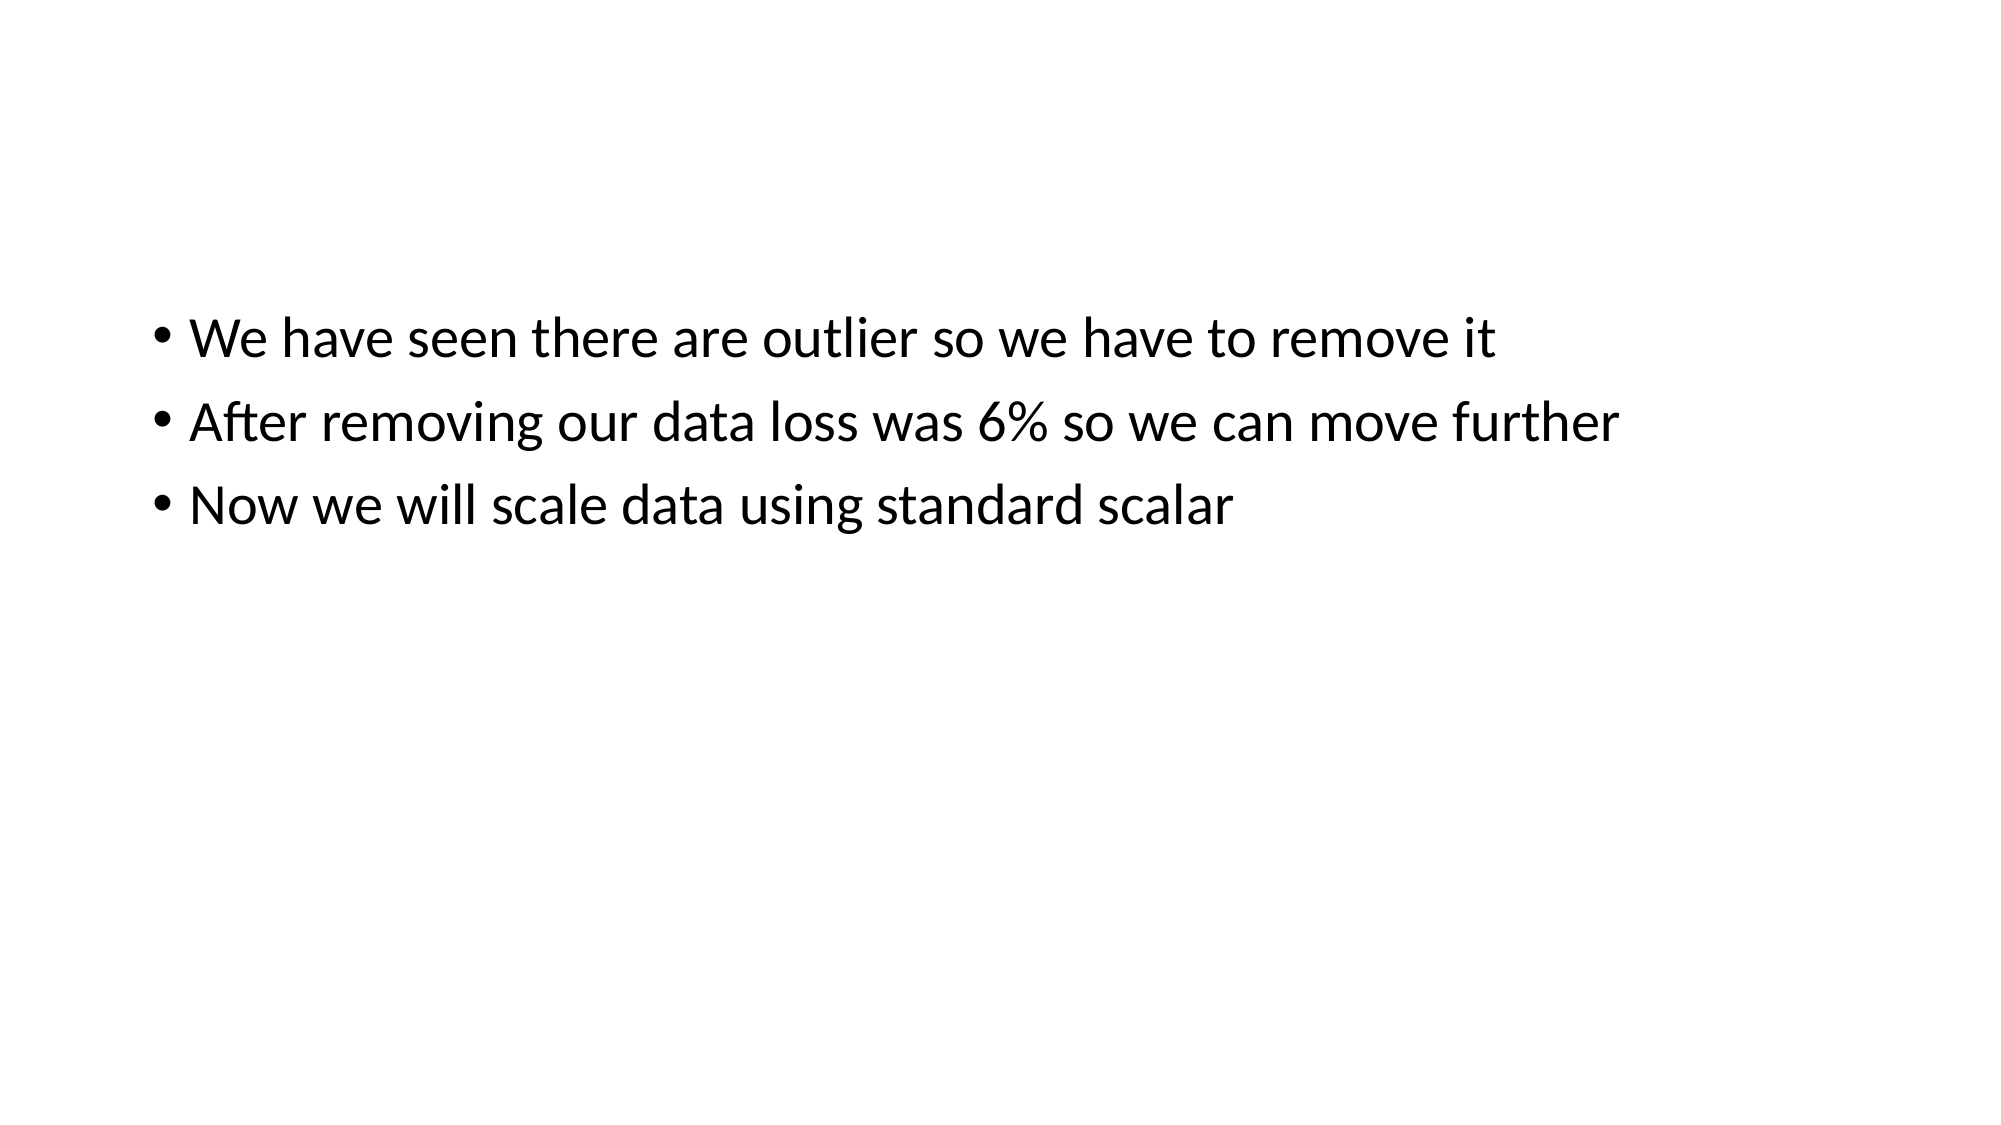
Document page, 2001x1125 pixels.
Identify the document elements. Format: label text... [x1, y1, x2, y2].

list We have seen there are outlier so we have to remove it After removing our data loss was 6% so we can move further Now we will scale data using standard scalar [137, 299, 1863, 1014]
